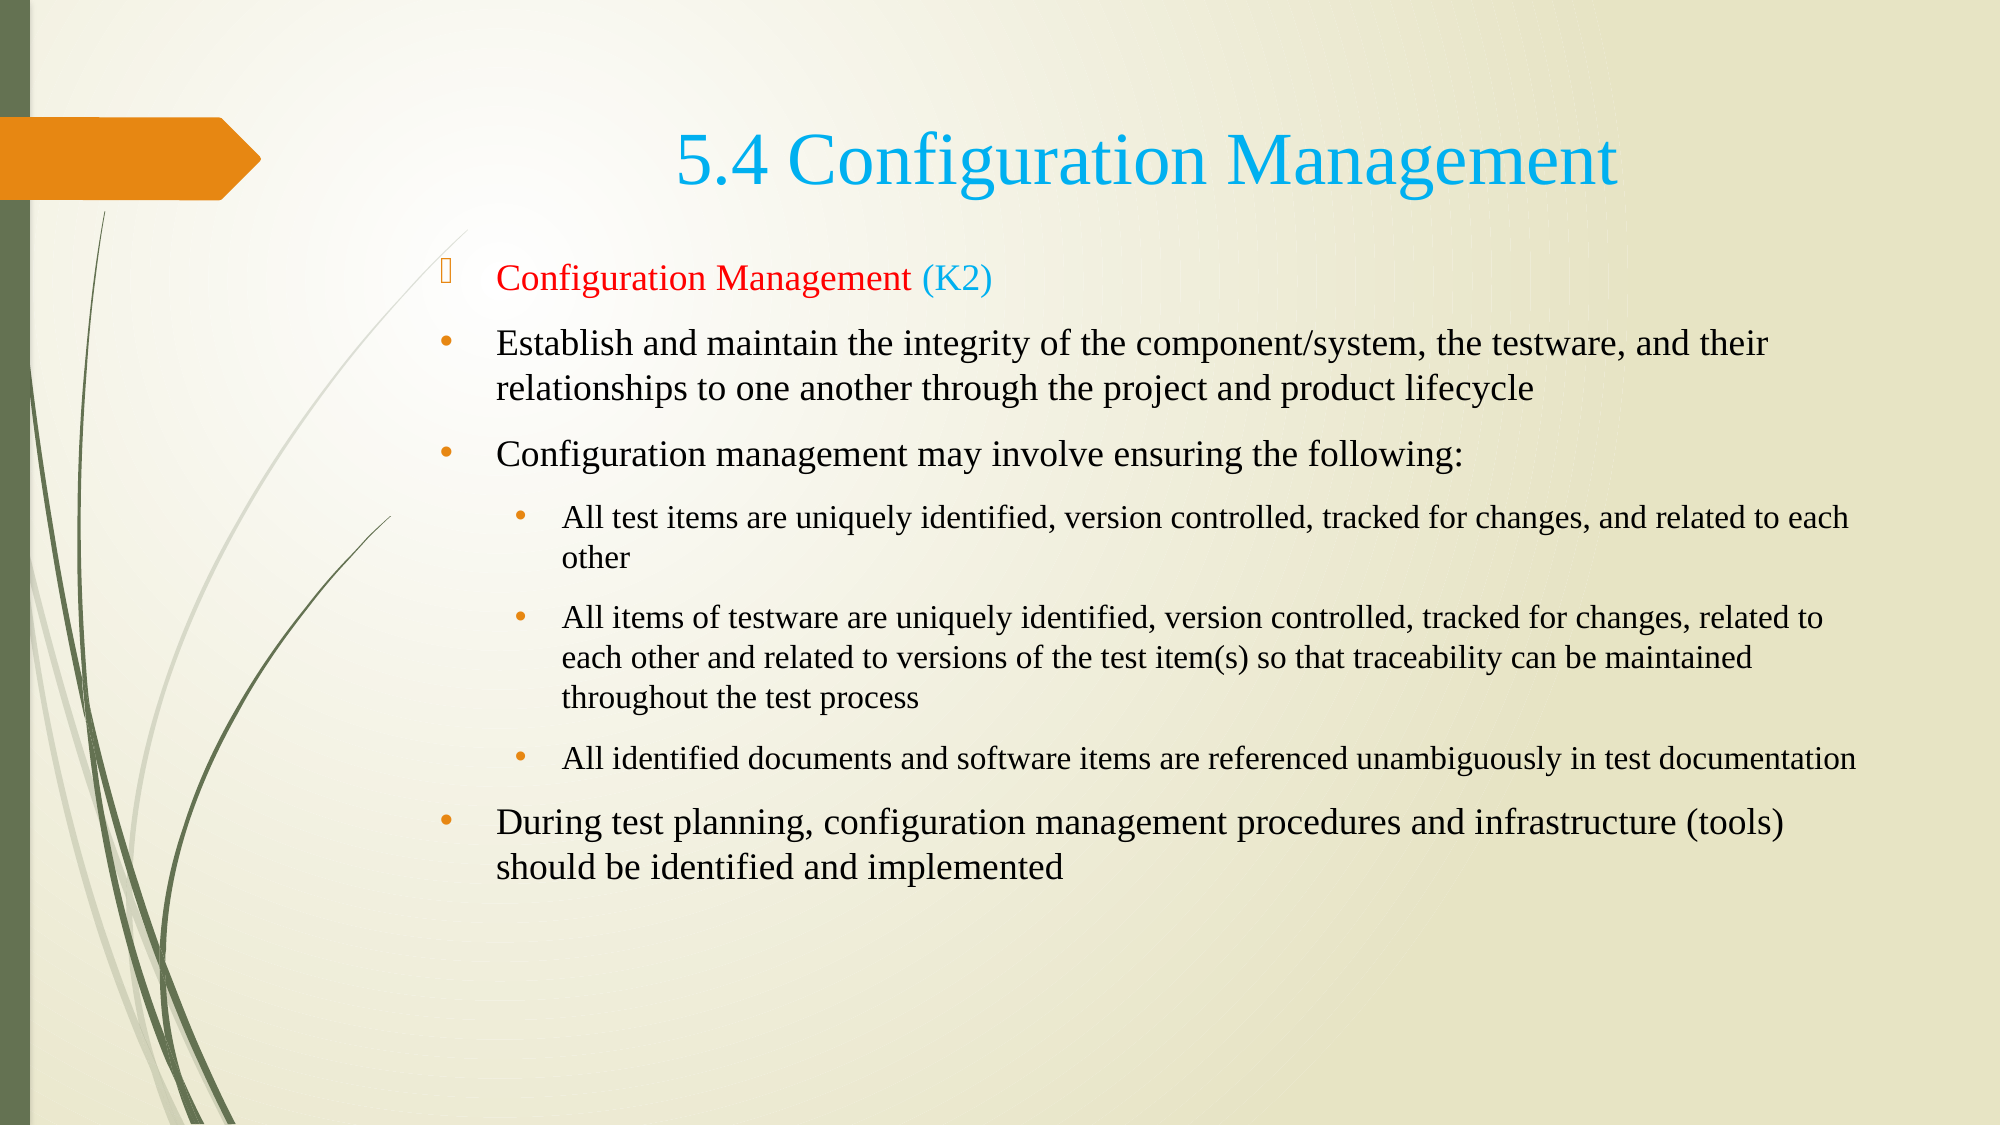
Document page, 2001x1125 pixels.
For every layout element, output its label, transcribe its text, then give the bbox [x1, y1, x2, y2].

text_box 5.4 Configuration Management [425, 102, 1888, 245]
list Configuration Management (K2) Establish and maintain the integrity of the component/system, the testware, and their relationships to one another through the project and product lifecycle Configuration management may involve ensuring the following: All test items are uniquely identified, version controlled, tracked for changes, and related to each other All items of testware are uniquely identified, version controlled, tracked for changes, related to each other and related to versions of the test item(s) so that traceability can be maintained throughout the test process All identified documents and software items are referenced unambiguously in test documentation During test planning, configuration management procedures and infrastructure (tools) should be identified and implemented [424, 245, 1888, 1059]
